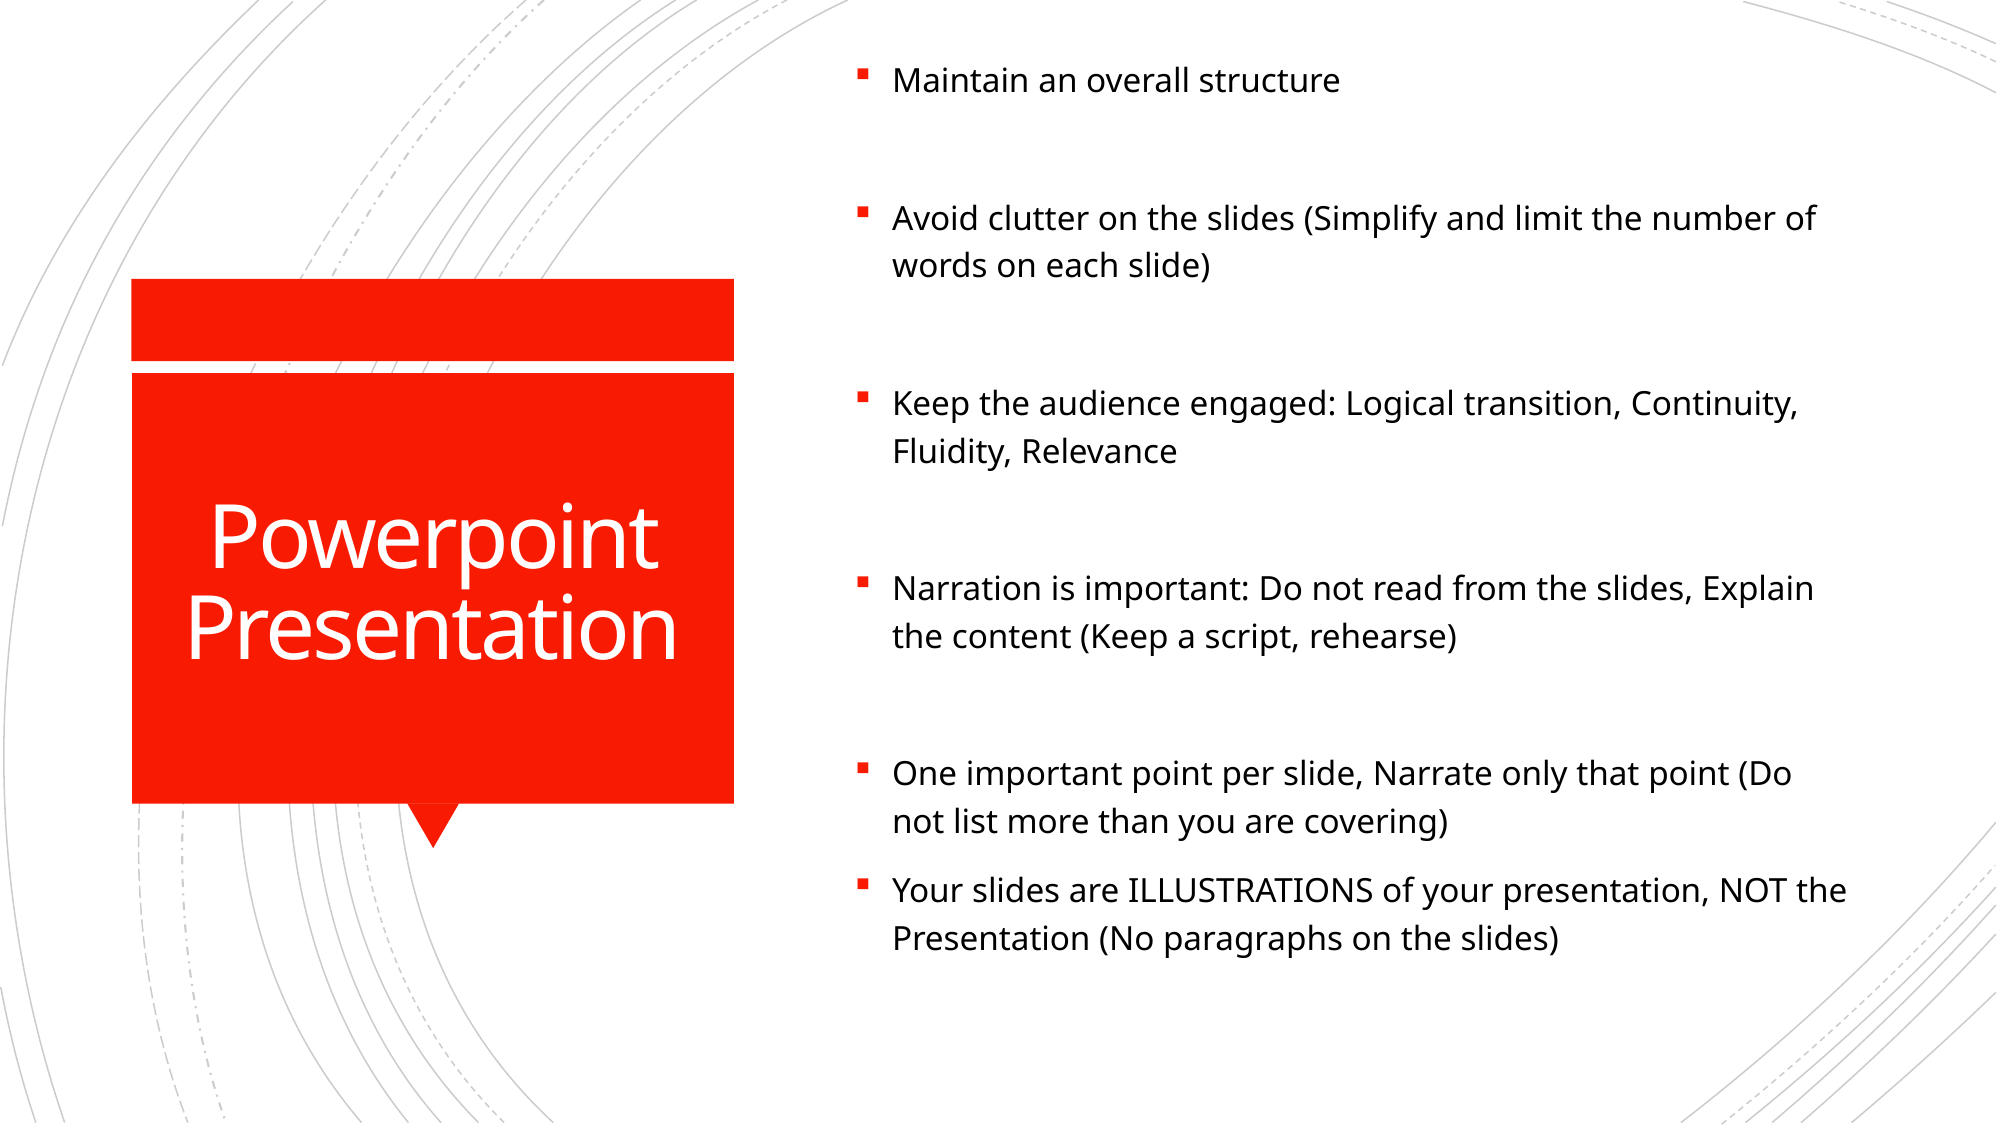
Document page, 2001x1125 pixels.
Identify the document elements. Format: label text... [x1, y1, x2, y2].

list Maintain an overall structure Avoid clutter on the slides (Simplify and limit the number of words on each slide) Keep the audience engaged: Logical transition, Continuity, Fluidity, Relevance Narration is important: Do not read from the slides, Explain the content (Keep a script, rehearse) One important point per slide, Narrate only that point (Do not list more than you are covering) Your slides are ILLUSTRATIONS of your presentation, NOT the Presentation (No paragraphs on the slides) [839, 42, 1871, 1103]
title Powerpoint Presentation [145, 385, 720, 789]
